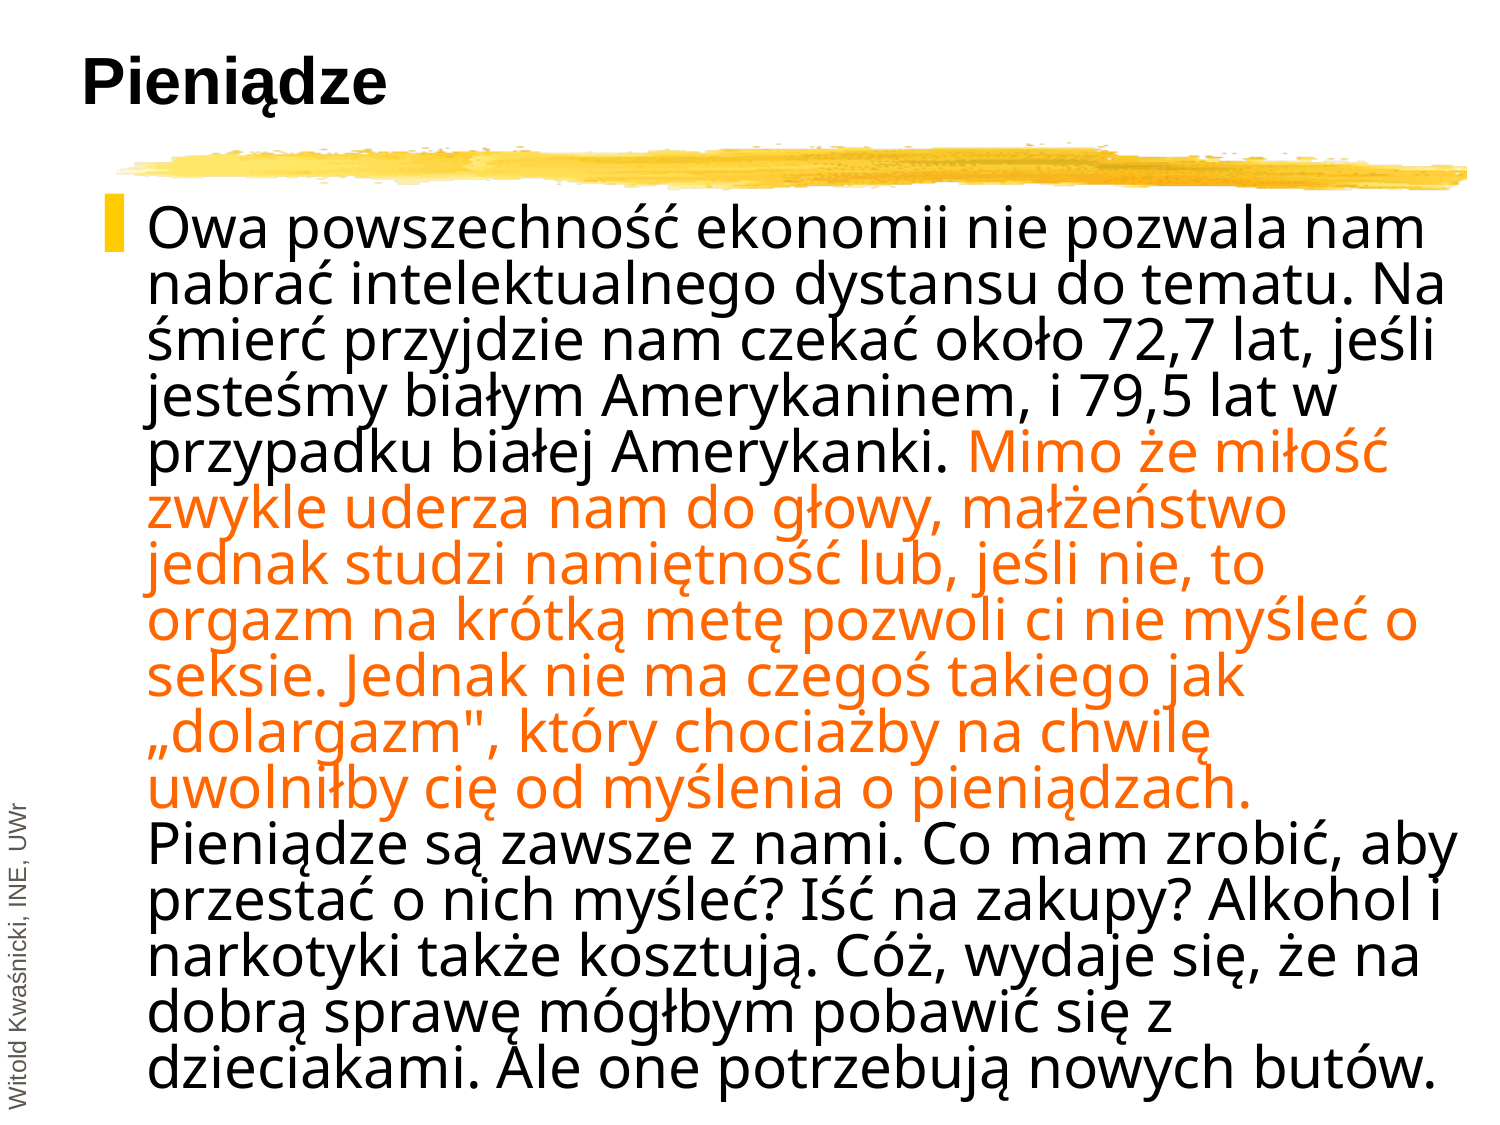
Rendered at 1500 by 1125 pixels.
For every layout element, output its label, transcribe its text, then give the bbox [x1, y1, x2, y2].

title Pieniądze [66, 37, 1342, 126]
picture [116, 137, 1467, 196]
list Owa powszechność ekonomii nie pozwala nam nabrać intelektualnego dystansu do tematu. Na śmierć przyjdzie nam czekać około 72,7 lat, jeśli jesteśmy białym Amerykaninem, i 79,5 lat w przypadku białej Amerykanki. Mimo że miłość zwykle uderza nam do głowy, małżeństwo jednak studzi namiętność lub, jeśli nie, to orgazm na krótką metę pozwoli ci nie myśleć o seksie. Jednak nie ma czegoś takiego jak „dolargazm", który chociażby na chwilę uwolniłby cię od myślenia o pieniądzach. Pieniądze są zawsze z nami. Co mam zrobić, aby przestać o nich myśleć? Iść na zakupy? Alkohol i narkotyki także kosztują. Cóż, wydaje się, że na dobrą sprawę mógłbym pobawić się z dzieciakami. Ale one potrzebują nowych butów. [75, 196, 1480, 1105]
slide_number Witold Kwaśnicki, INE, UWr [4, 493, 39, 1125]
